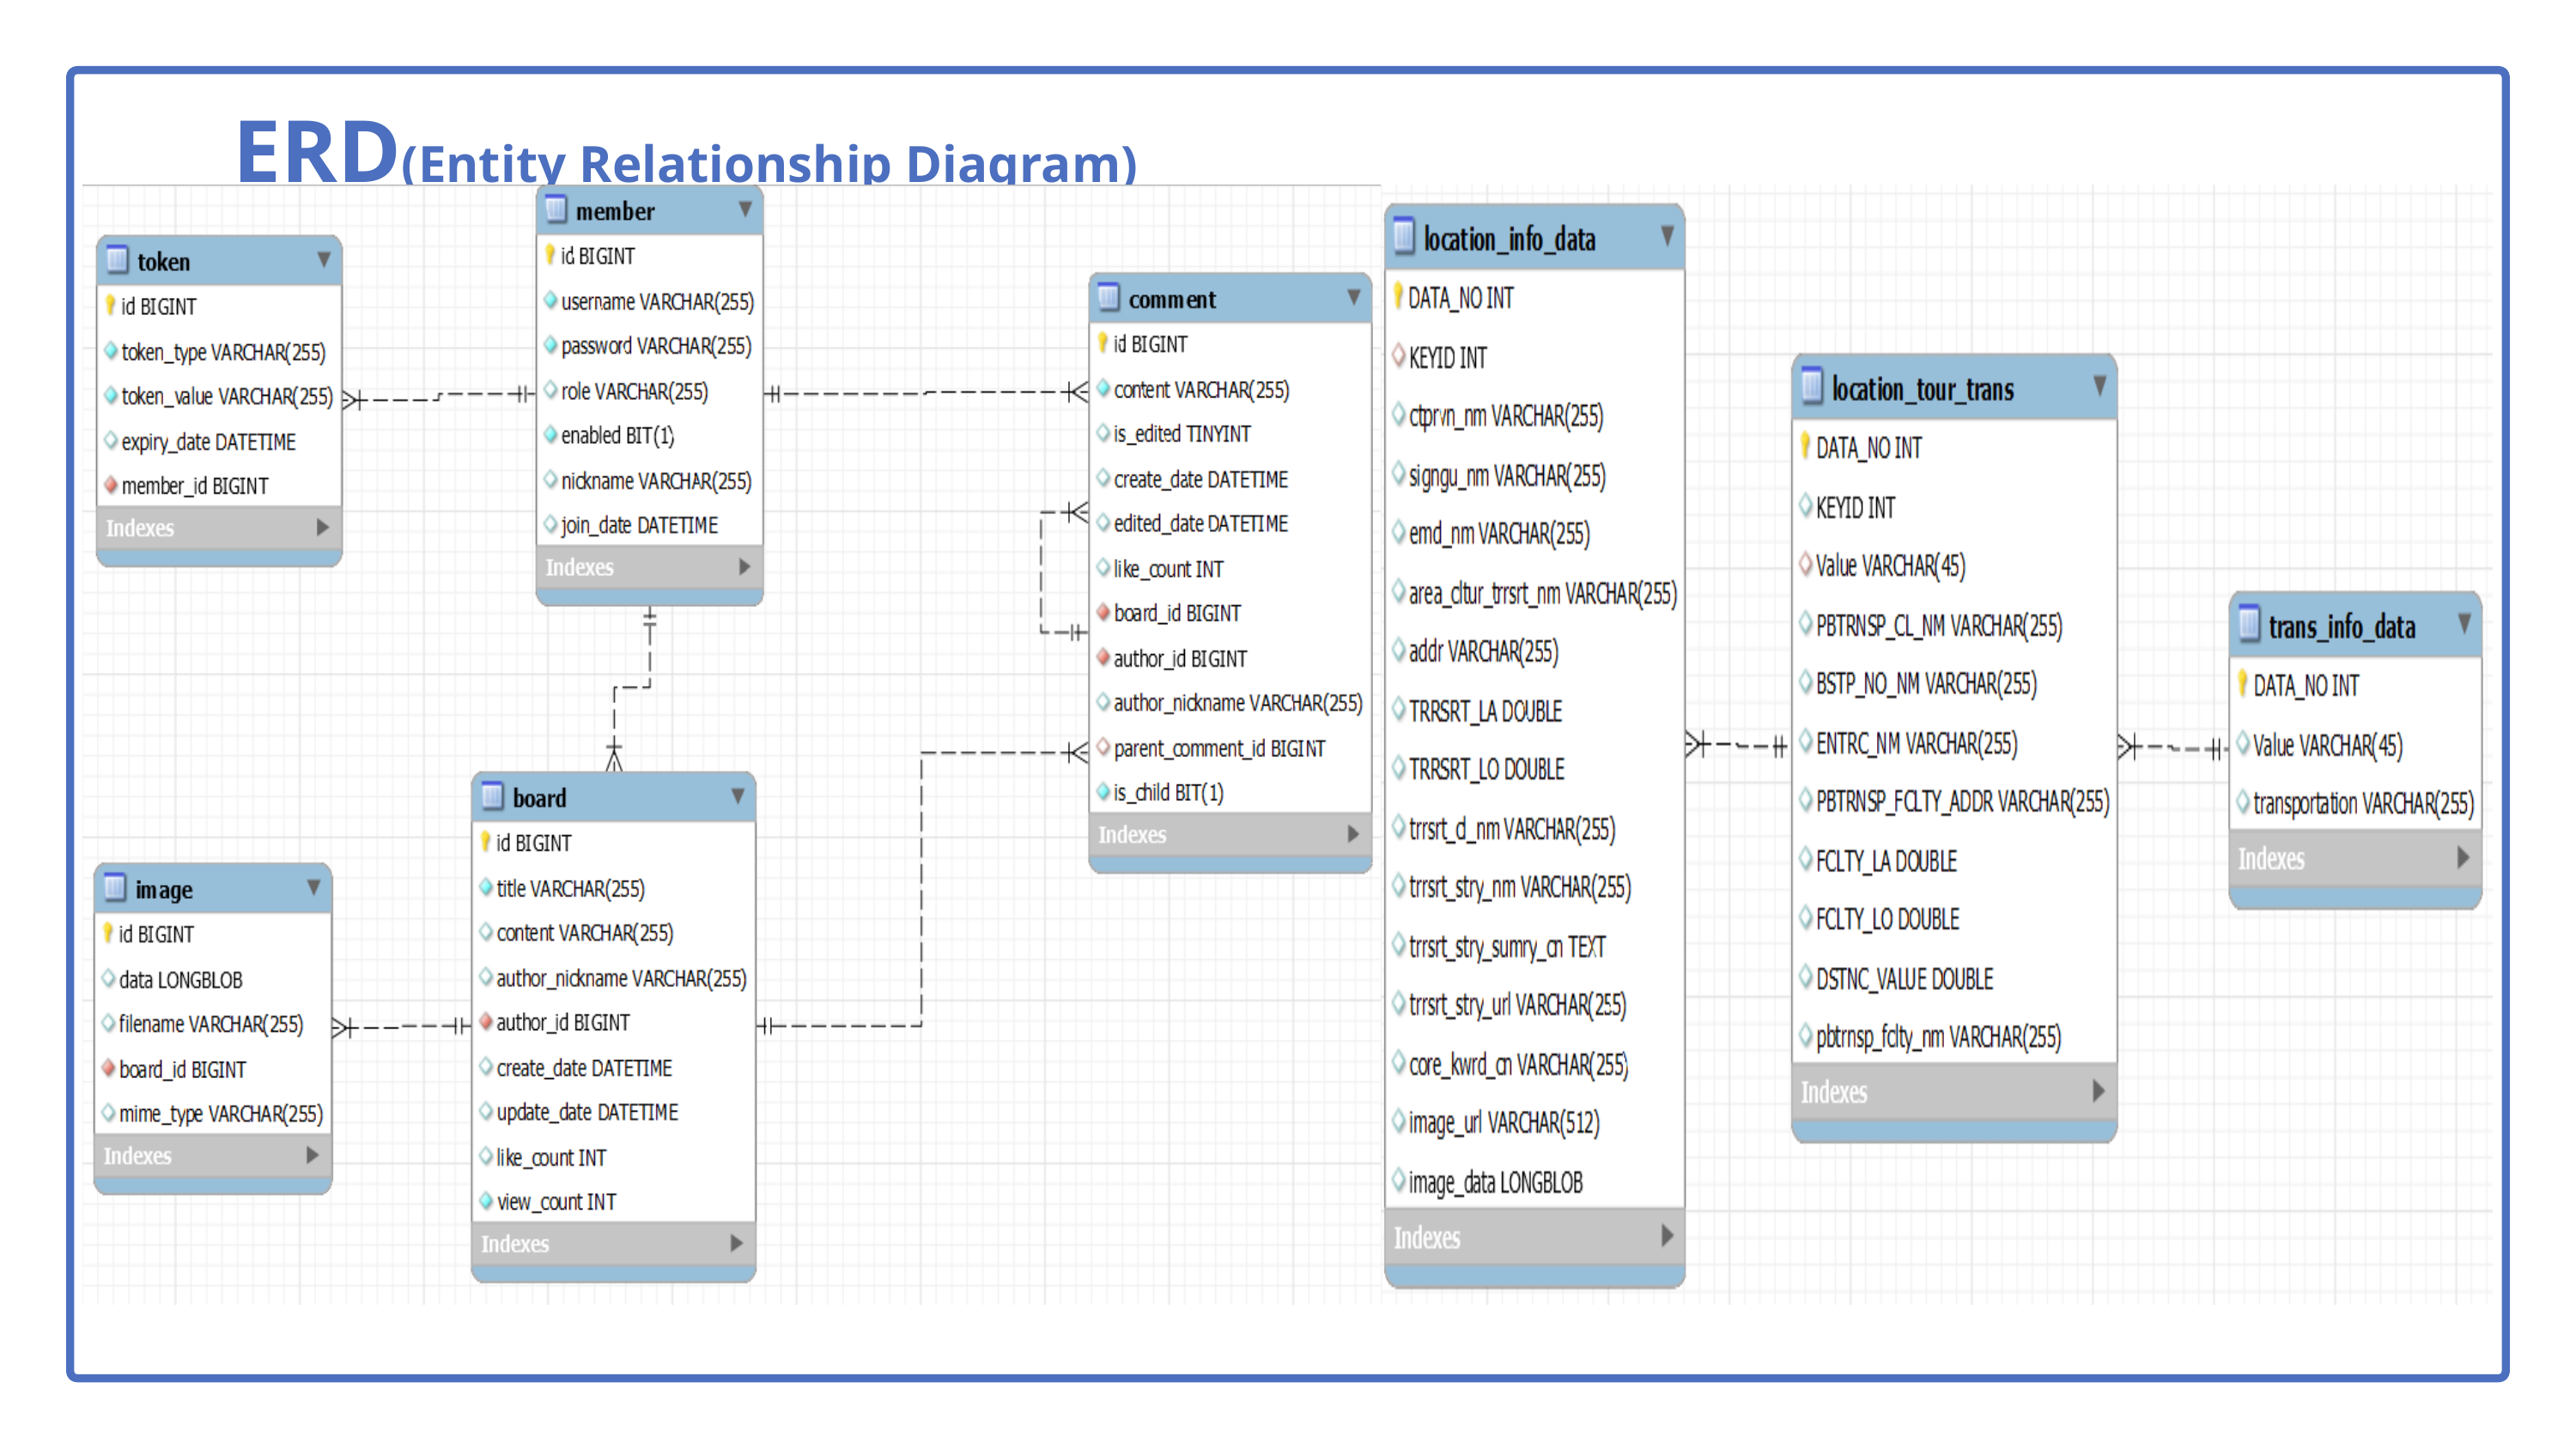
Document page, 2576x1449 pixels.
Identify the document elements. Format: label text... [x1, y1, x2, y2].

text_box ERD(Entity Relationship Diagram) [82, 78, 1288, 185]
text_box [70, 70, 2506, 1379]
picture [82, 185, 2494, 1305]
